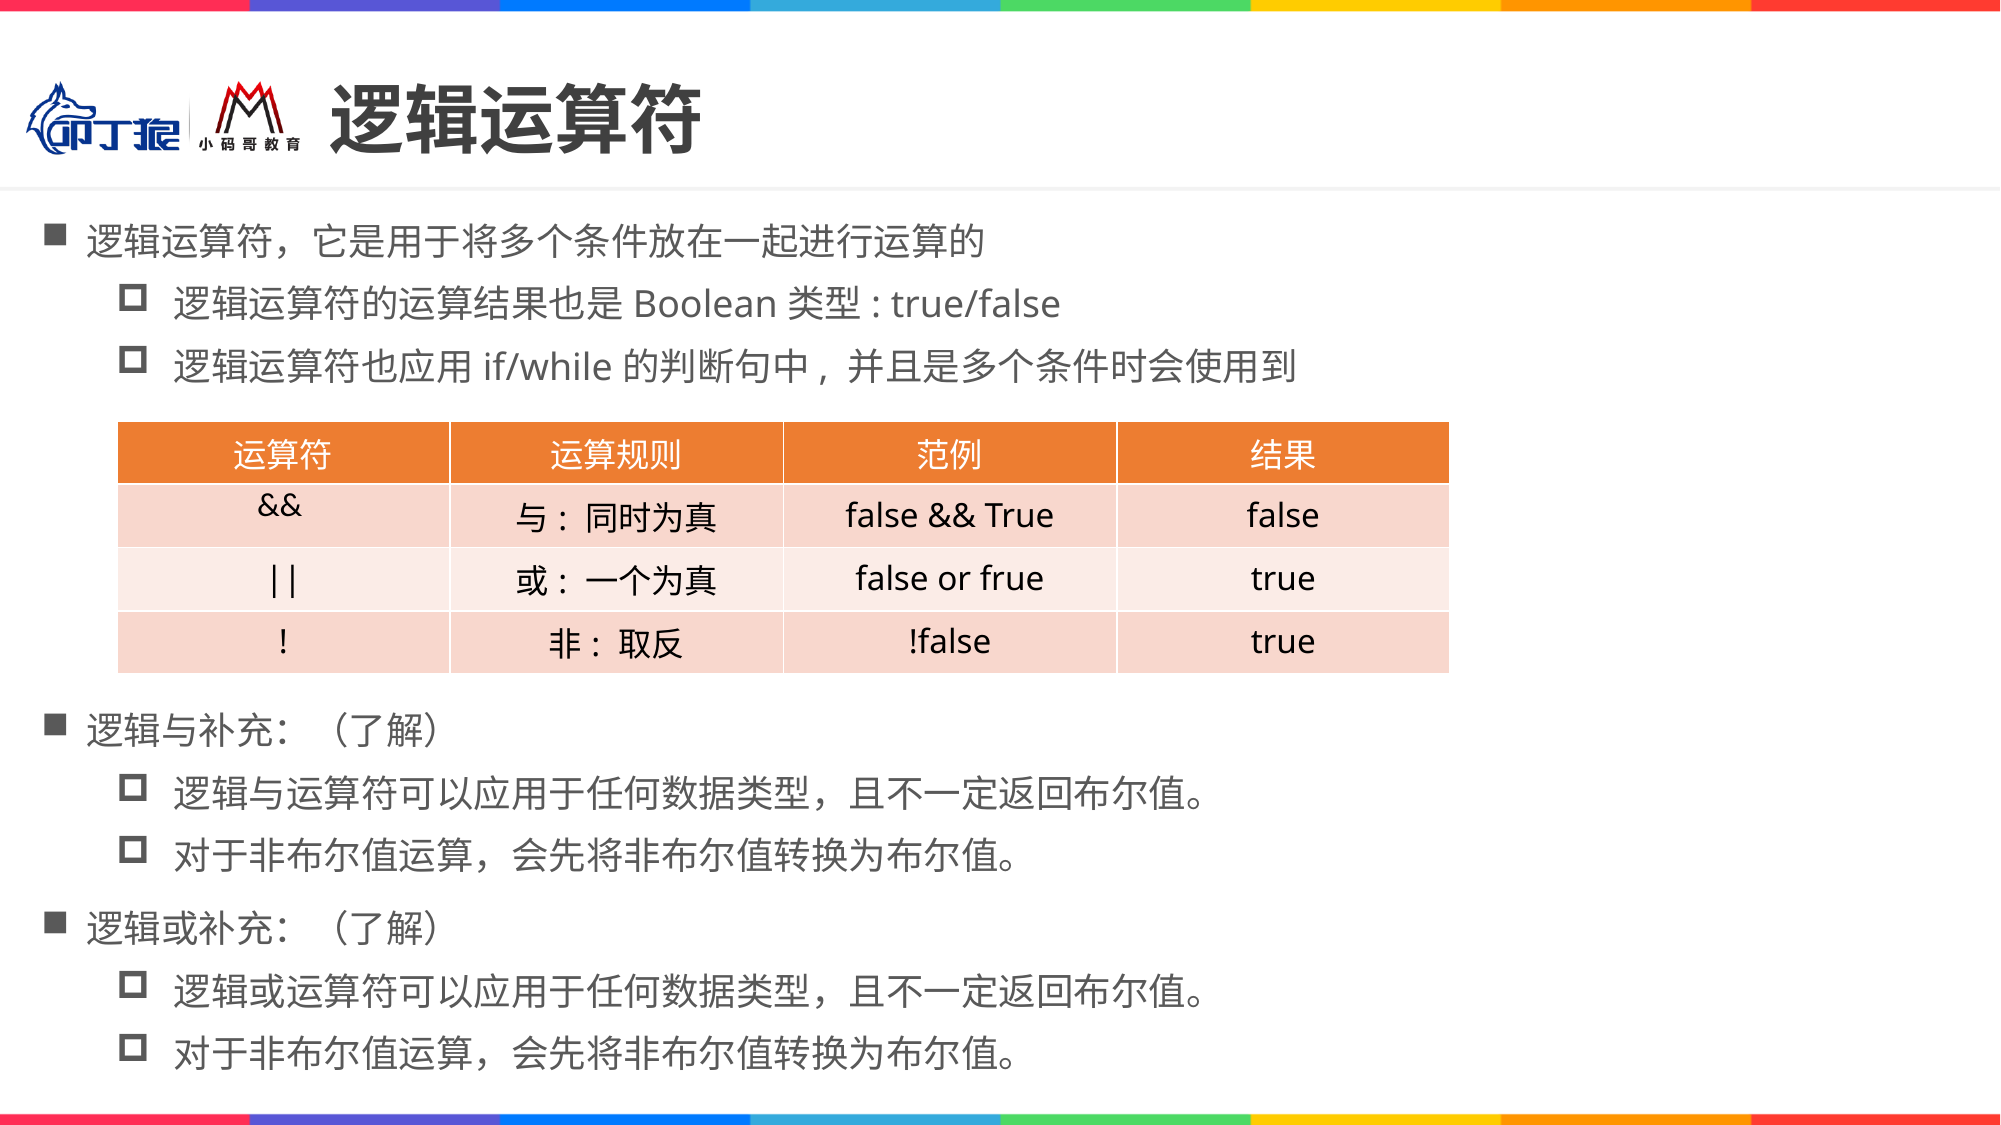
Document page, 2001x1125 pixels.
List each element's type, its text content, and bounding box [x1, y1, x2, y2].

table_cell ! [118, 612, 449, 673]
table_cell || [118, 548, 449, 610]
table_cell 非: 取反 [451, 612, 783, 673]
table_cell true [1118, 612, 1449, 673]
table_header 范例 [784, 422, 1116, 483]
picture [0, 0, 2001, 1125]
table_header 运算规则 [451, 422, 783, 483]
table_cell 与: 同时为真 [451, 485, 783, 547]
table_cell !false [784, 612, 1116, 673]
title 逻辑运算符 [314, 64, 1968, 182]
table_header 运算符 [118, 422, 449, 483]
table_cell false && True [784, 485, 1116, 547]
list 逻辑运算符，它是用于将多个条件放在一起进行运算的 逻辑运算符的运算结果也是Boolean类型: true/false 逻辑运算符也应用if/while的判断句中, 并且是多个条件时会使用到 逻辑与补充：（了解） 逻辑与运算符可以应用于任何数据类型，且不一定返回布尔值。 对于非布尔值运算，会先将非布尔值转换为布尔值。 逻辑或补充：（了解） 逻辑或运算符可以应用于任何数据类型，且不一定返回布尔值。 对于非布尔值运算，会先将非布尔值转换为布尔值。 [26, 203, 1974, 1097]
table_cell false [1118, 485, 1449, 547]
table_cell false or frue [784, 548, 1116, 610]
table_cell true [1118, 548, 1449, 610]
table_cell && [118, 485, 449, 547]
table_cell 或: 一个为真 [451, 548, 783, 610]
table_header 结果 [1118, 422, 1449, 483]
